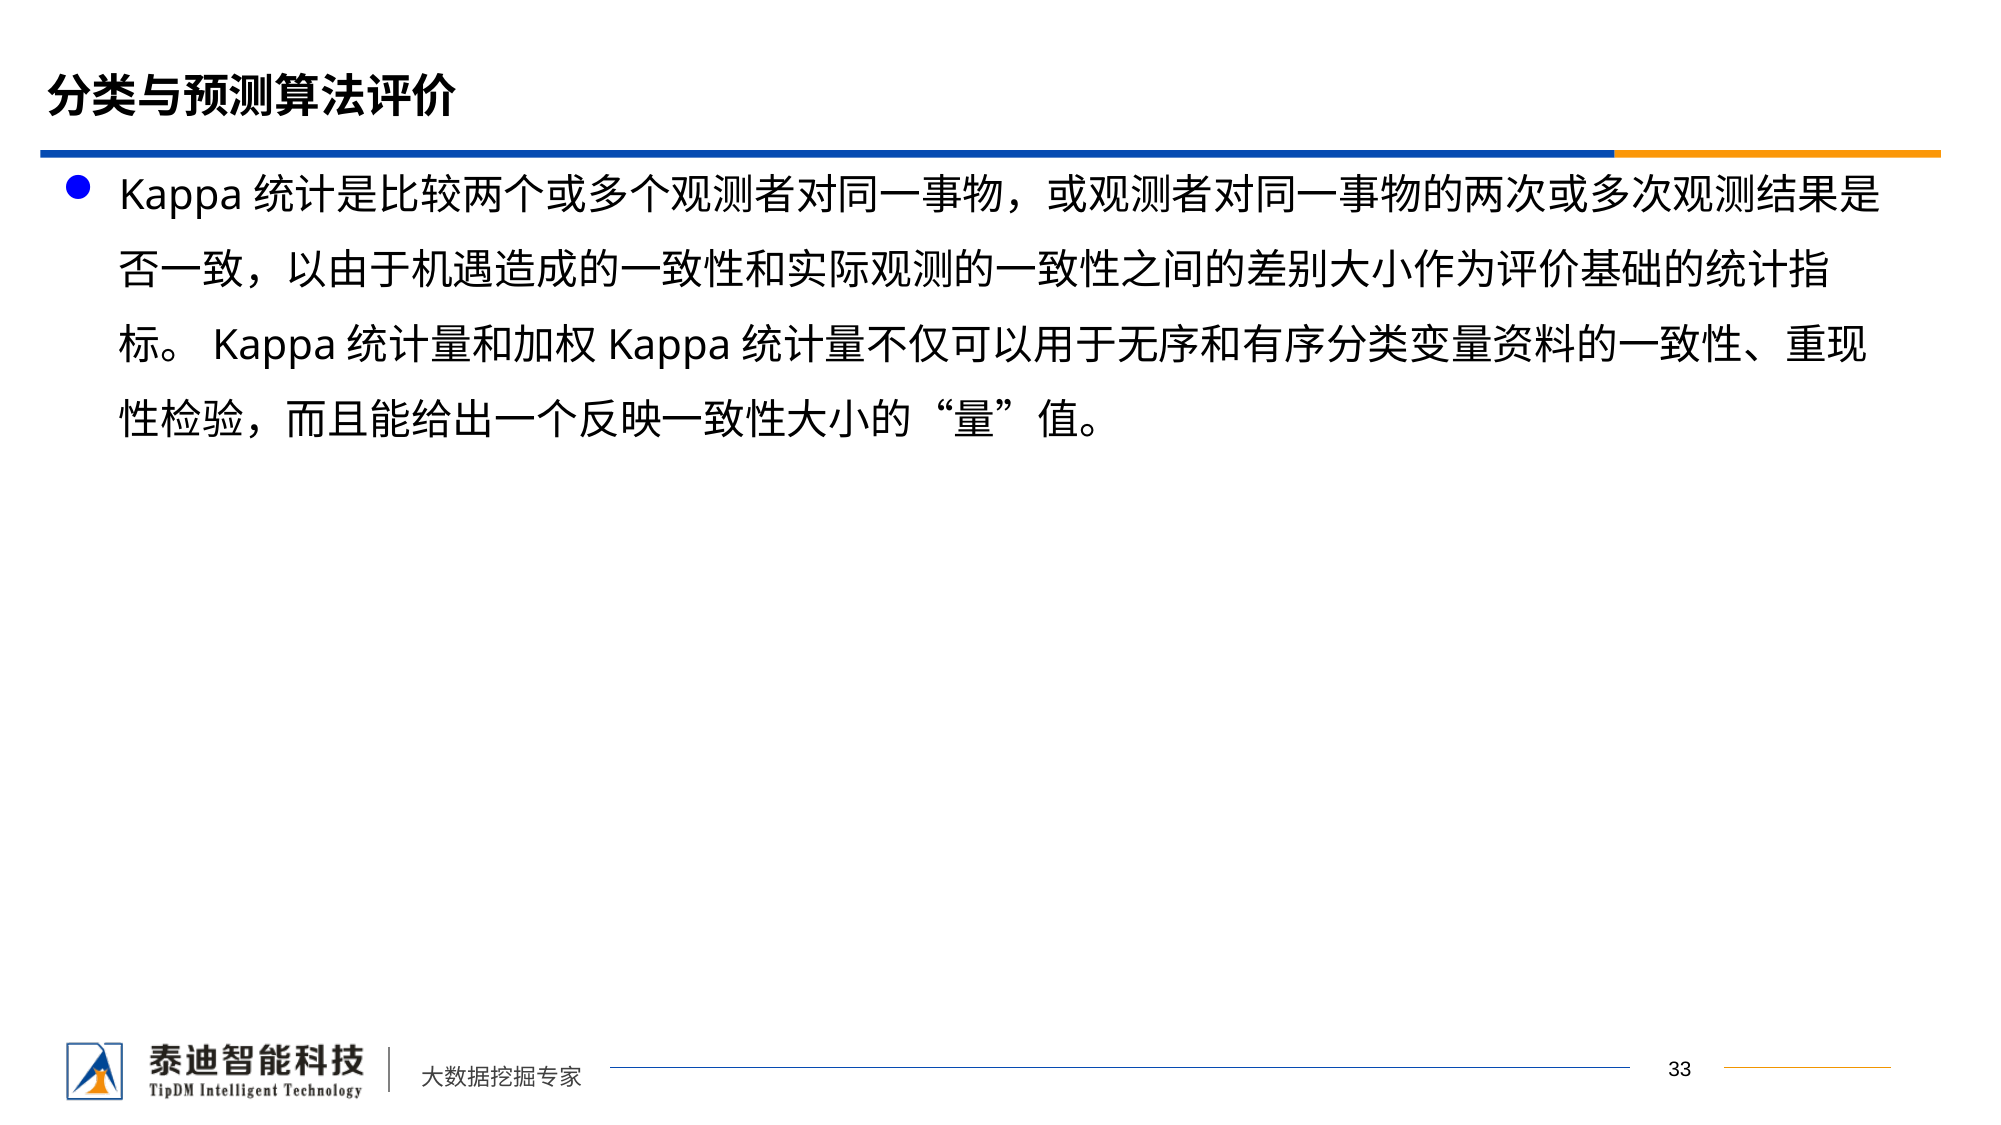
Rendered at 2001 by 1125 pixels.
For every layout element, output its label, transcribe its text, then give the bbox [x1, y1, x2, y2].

text_box 分类与预测算法评价 [31, 58, 1851, 130]
text_box Kappa统计是比较两个或多个观测者对同一事物，或观测者对同一事物的两次或多次观测结果是否一致，以由于机遇造成的一致性和实际观测的一致性之间的差别大小作为评价基础的统计指标。Kappa统计量和加权Kappa统计量不仅可以用于无序和有序分类变量资料的一致性、重现性检验，而且能给出一个反映一致性大小的“量”值。 [62, 142, 1907, 443]
picture [62, 1028, 368, 1107]
